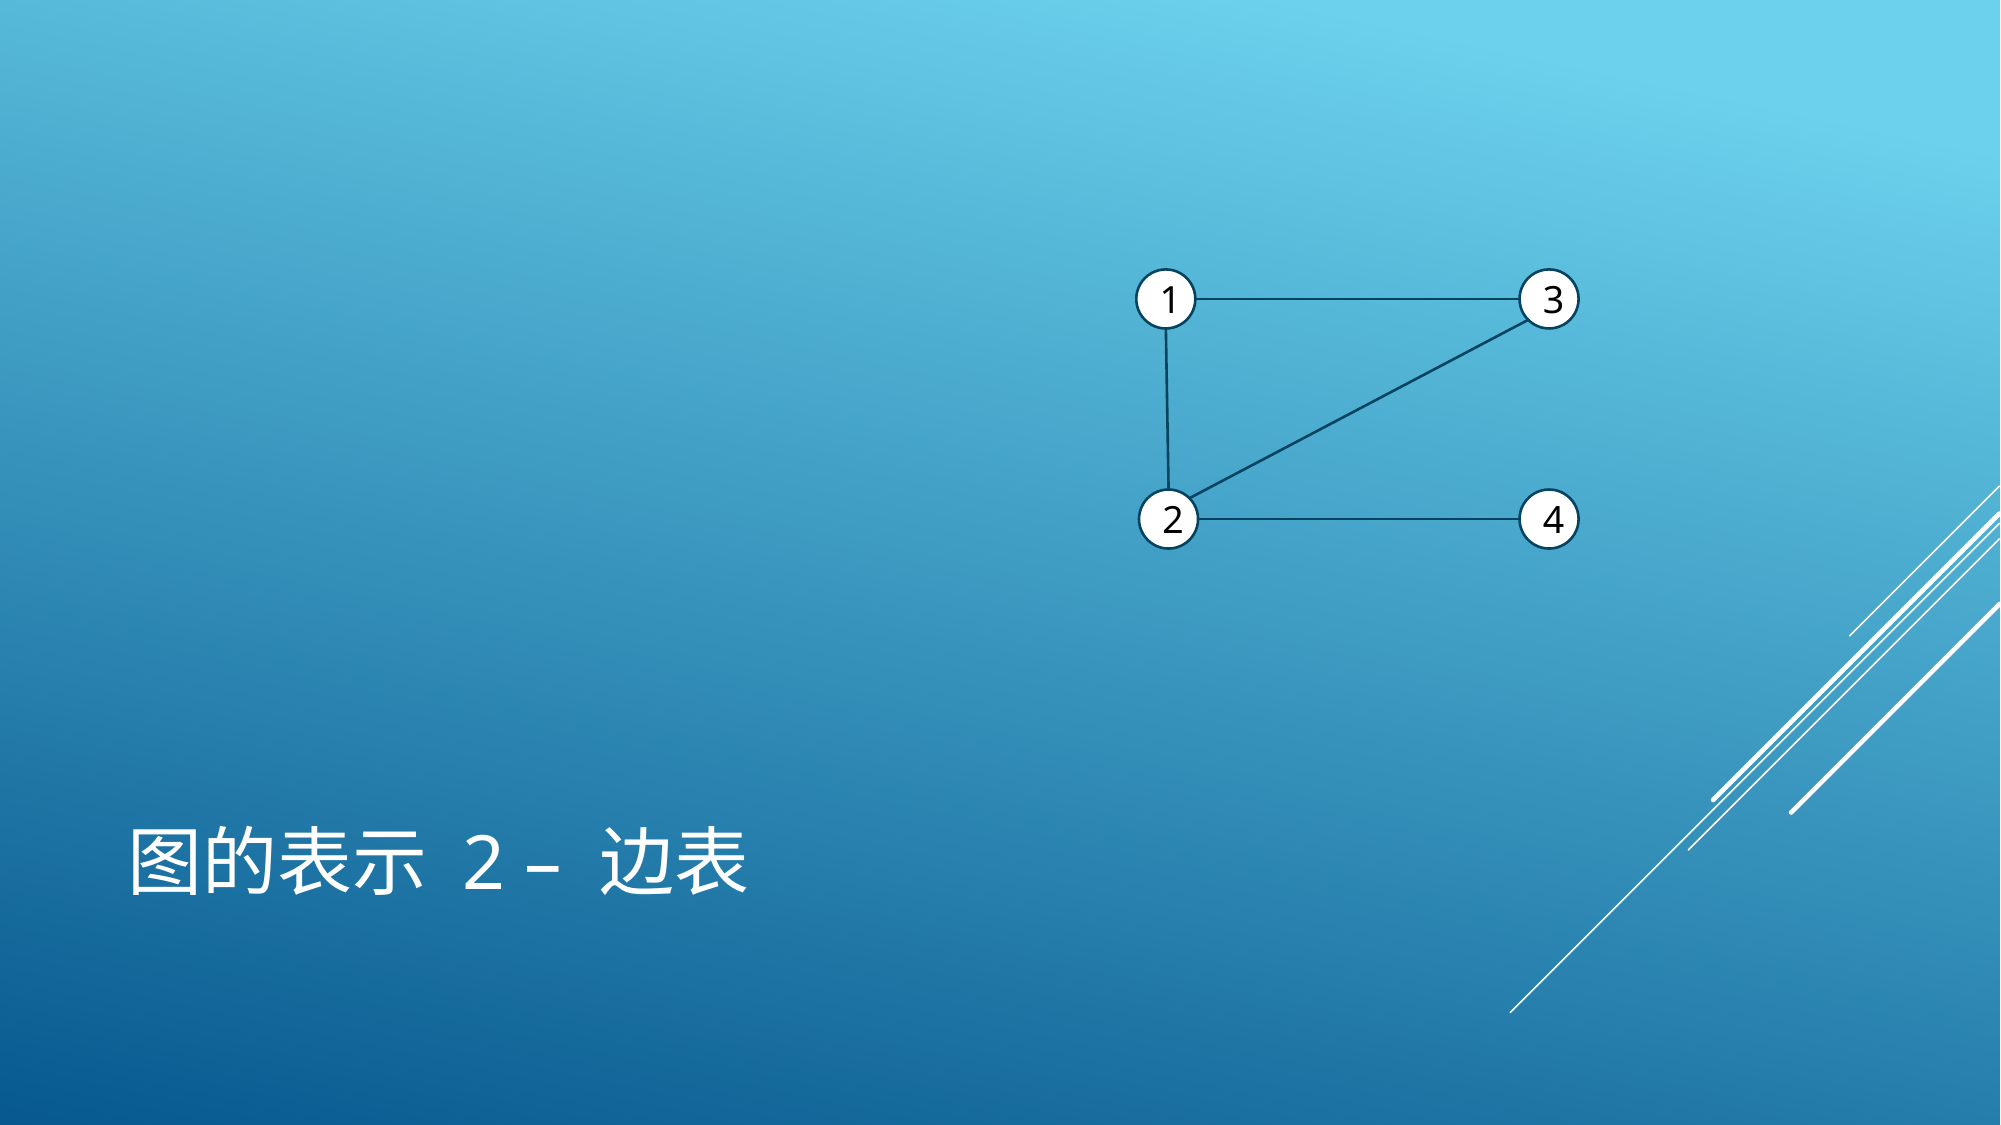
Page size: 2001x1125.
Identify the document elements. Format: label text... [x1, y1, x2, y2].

title 图的表示 2 – 边表 [112, 736, 1513, 984]
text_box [1136, 269, 1579, 549]
